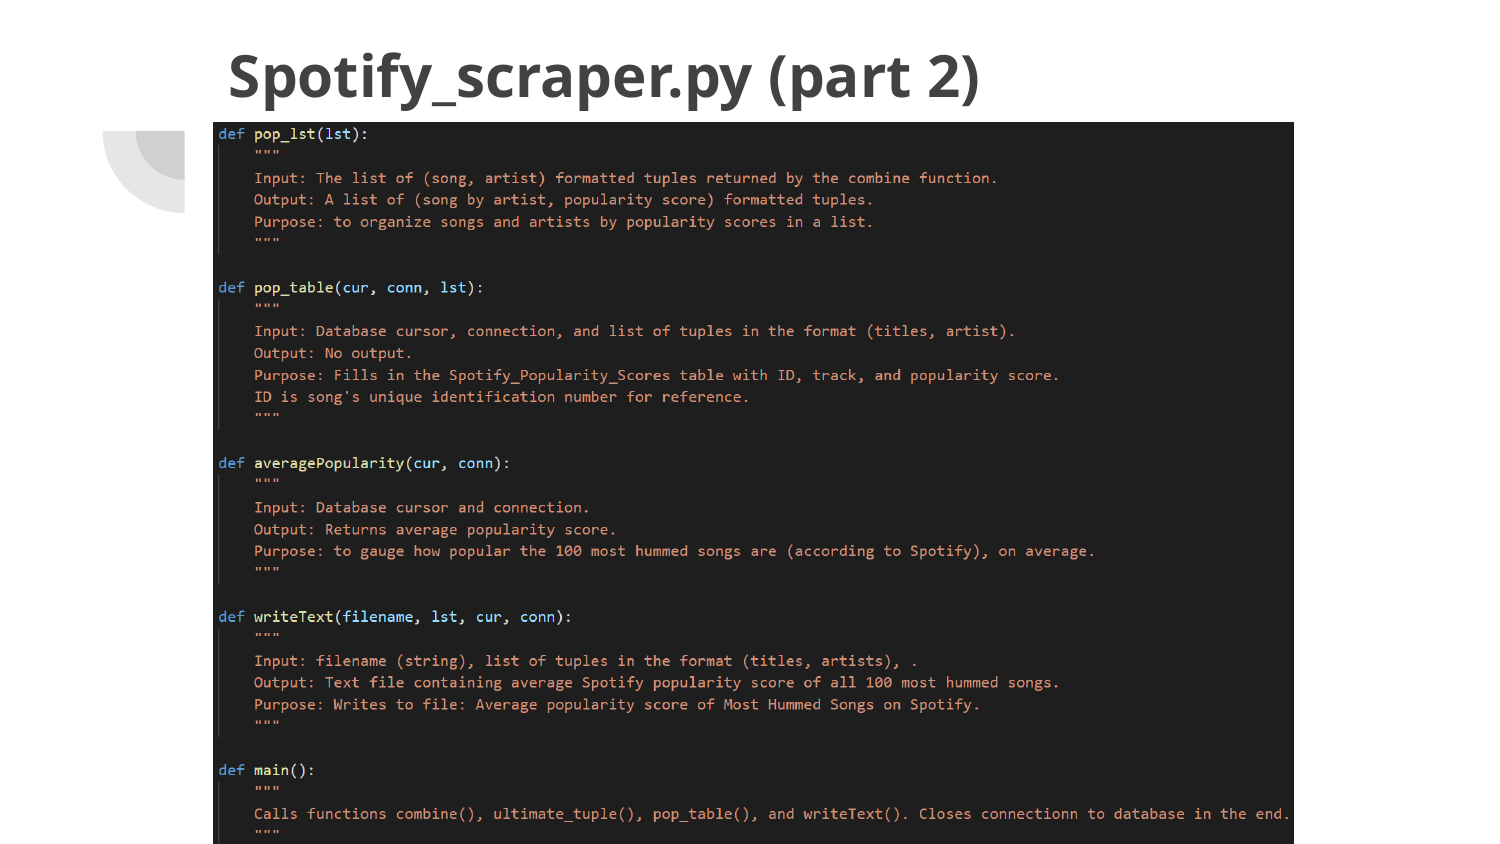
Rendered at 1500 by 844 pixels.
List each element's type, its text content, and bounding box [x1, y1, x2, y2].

picture [213, 122, 1295, 844]
title Spotify_scraper.py (part 2) [213, 20, 1368, 185]
